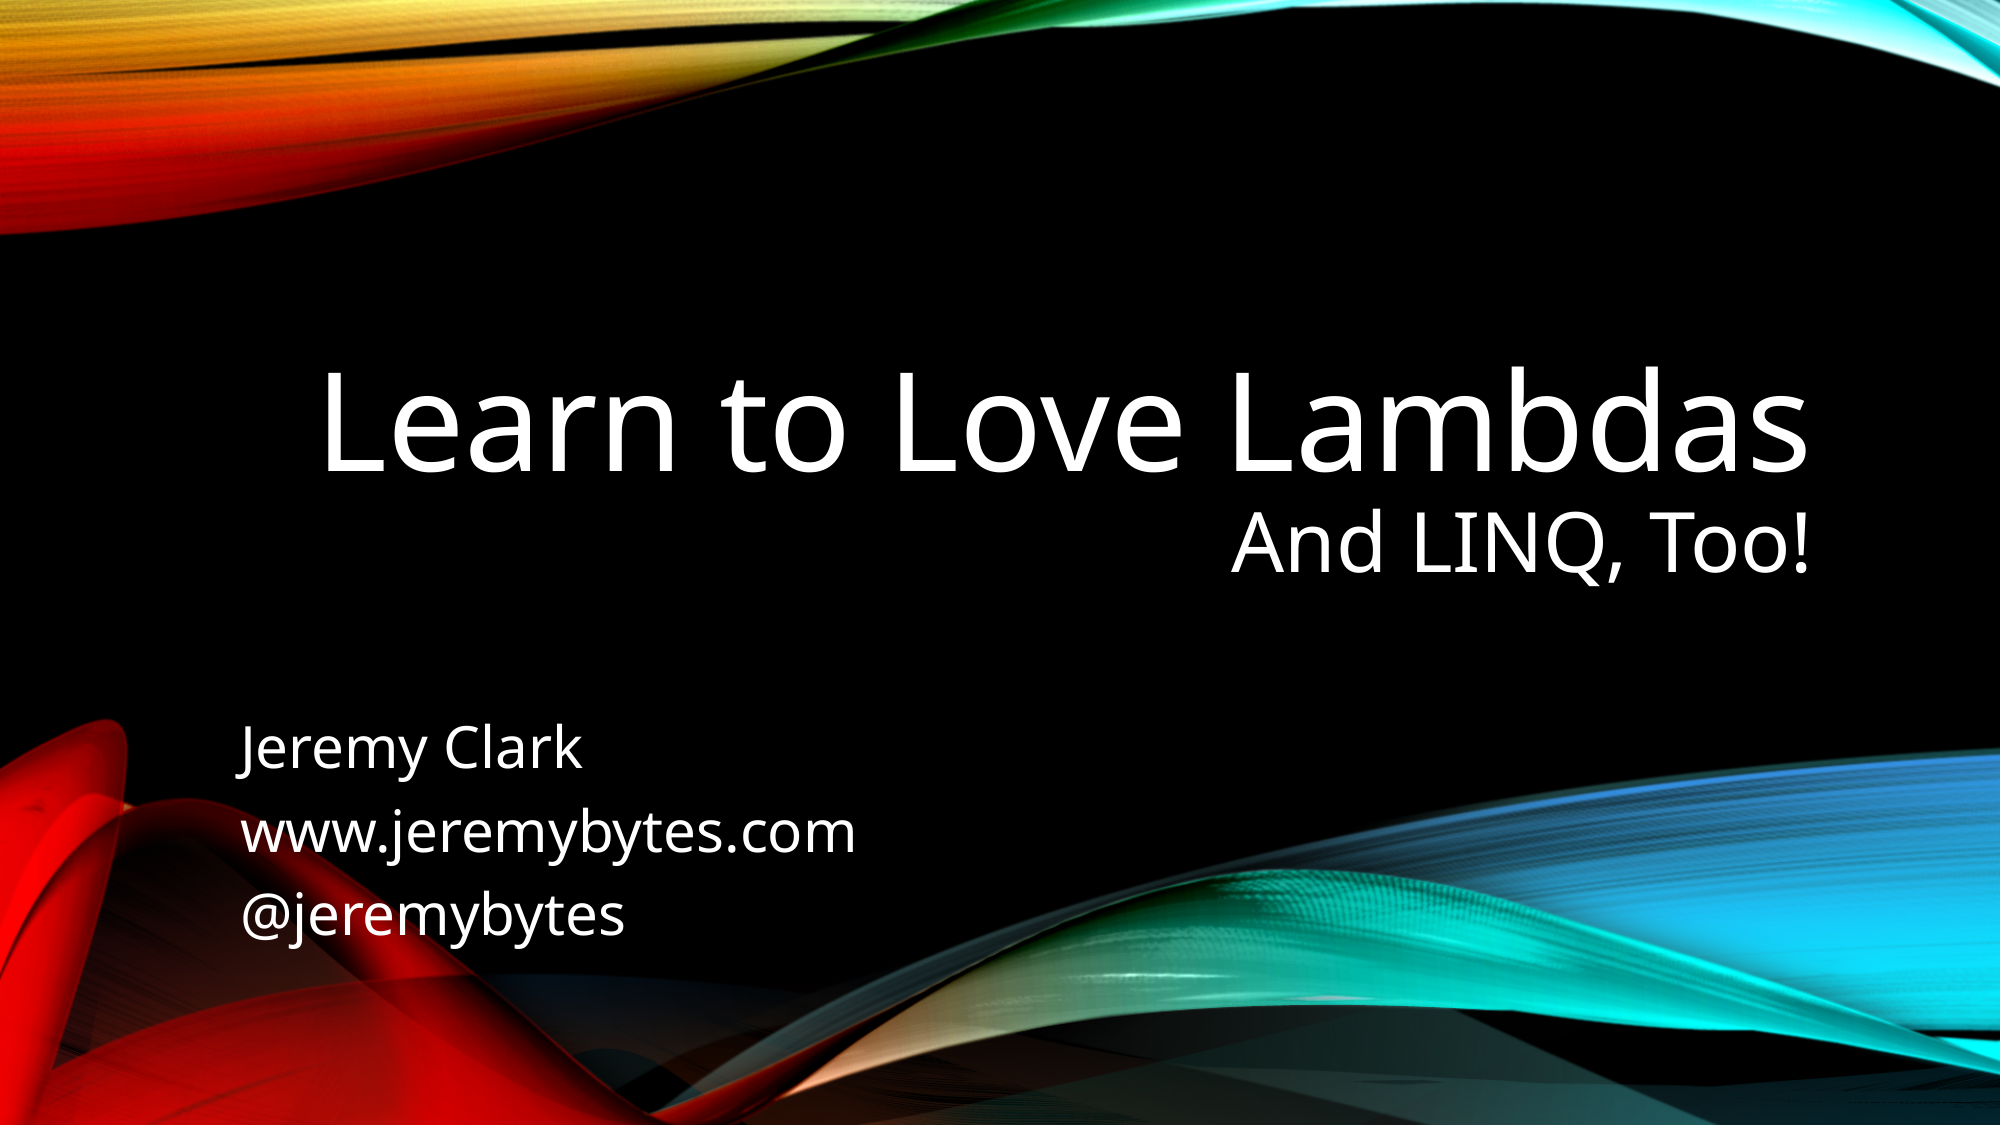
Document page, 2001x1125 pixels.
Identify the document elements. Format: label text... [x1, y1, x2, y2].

picture [0, 0, 2000, 237]
title Learn to Love Lambdas And LINQ, Too! [193, 298, 1829, 599]
picture [0, 717, 2000, 1125]
subtitle Jeremy Clark www.jeremybytes.com @jeremybytes [225, 710, 1775, 987]
